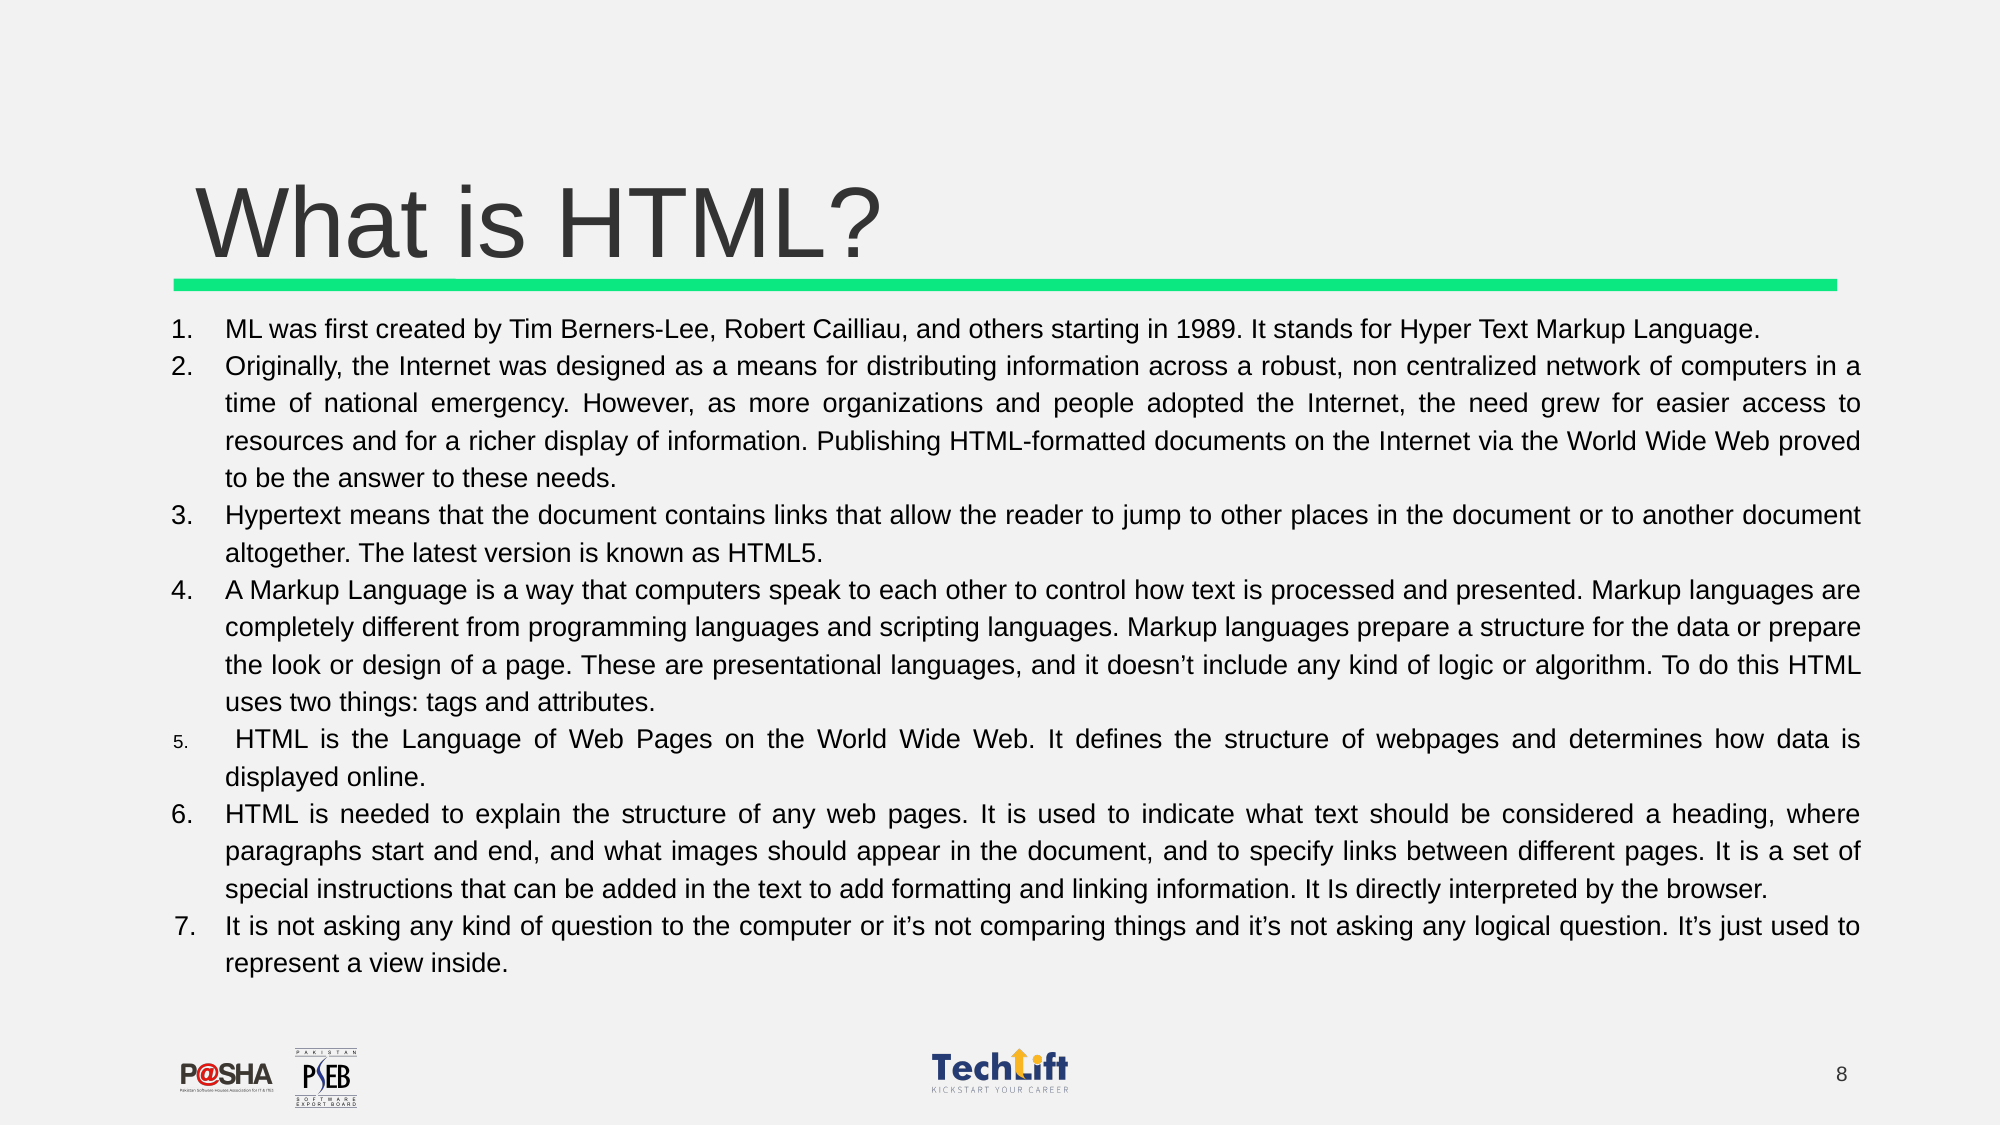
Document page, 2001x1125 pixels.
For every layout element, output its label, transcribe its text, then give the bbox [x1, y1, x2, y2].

title What is HTML? [180, 47, 1830, 285]
slide_number ‹#› [1412, 1042, 1863, 1103]
text_box ML was first created by Tim Berners-Lee, Robert Cailliau, and others starting in 1989. It stands for Hyper Text Markup Language. Originally, the Internet was designed as a means for distributing information across a robust, non centralized network of computers in a time of national emergency. However, as more organizations and people adopted the Internet, the need grew for easier access to resources and for a richer display of information. Publishing HTML-formatted documents on the Internet via the World Wide Web proved to be the answer to these needs. Hypertext means that the document contains links that allow the reader to jump to other places in the document or to another document altogether. The latest version is known as HTML5. A Markup Language is a way that computers speak to each other to control how text is processed and presented. Markup languages are completely different from programming languages and scripting languages. Markup languages prepare a structure for the data or prepare the look or design of a page. These are presentational languages, and it doesn’t include any kind of logic or algorithm. To do this HTML uses two things: tags and attributes. HTML is the Language of Web Pages on the World Wide Web. It defines the structure of webpages and determines how data is displayed online. HTML is needed to explain the structure of any web pages. It is used to indicate what text should be considered a heading, where paragraphs start and end, and what images should appear in the document, and to specify links between different pages. It is a set of special instructions that can be added in the text to add formatting and linking information. It Is directly interpreted by the browser. It is not asking any kind of question to the computer or it’s not comparing things and it’s not asking any logical question. It’s just used to represent a view inside. [135, 291, 1875, 994]
picture [295, 1048, 357, 1108]
picture [180, 1063, 274, 1093]
picture [932, 1048, 1068, 1093]
